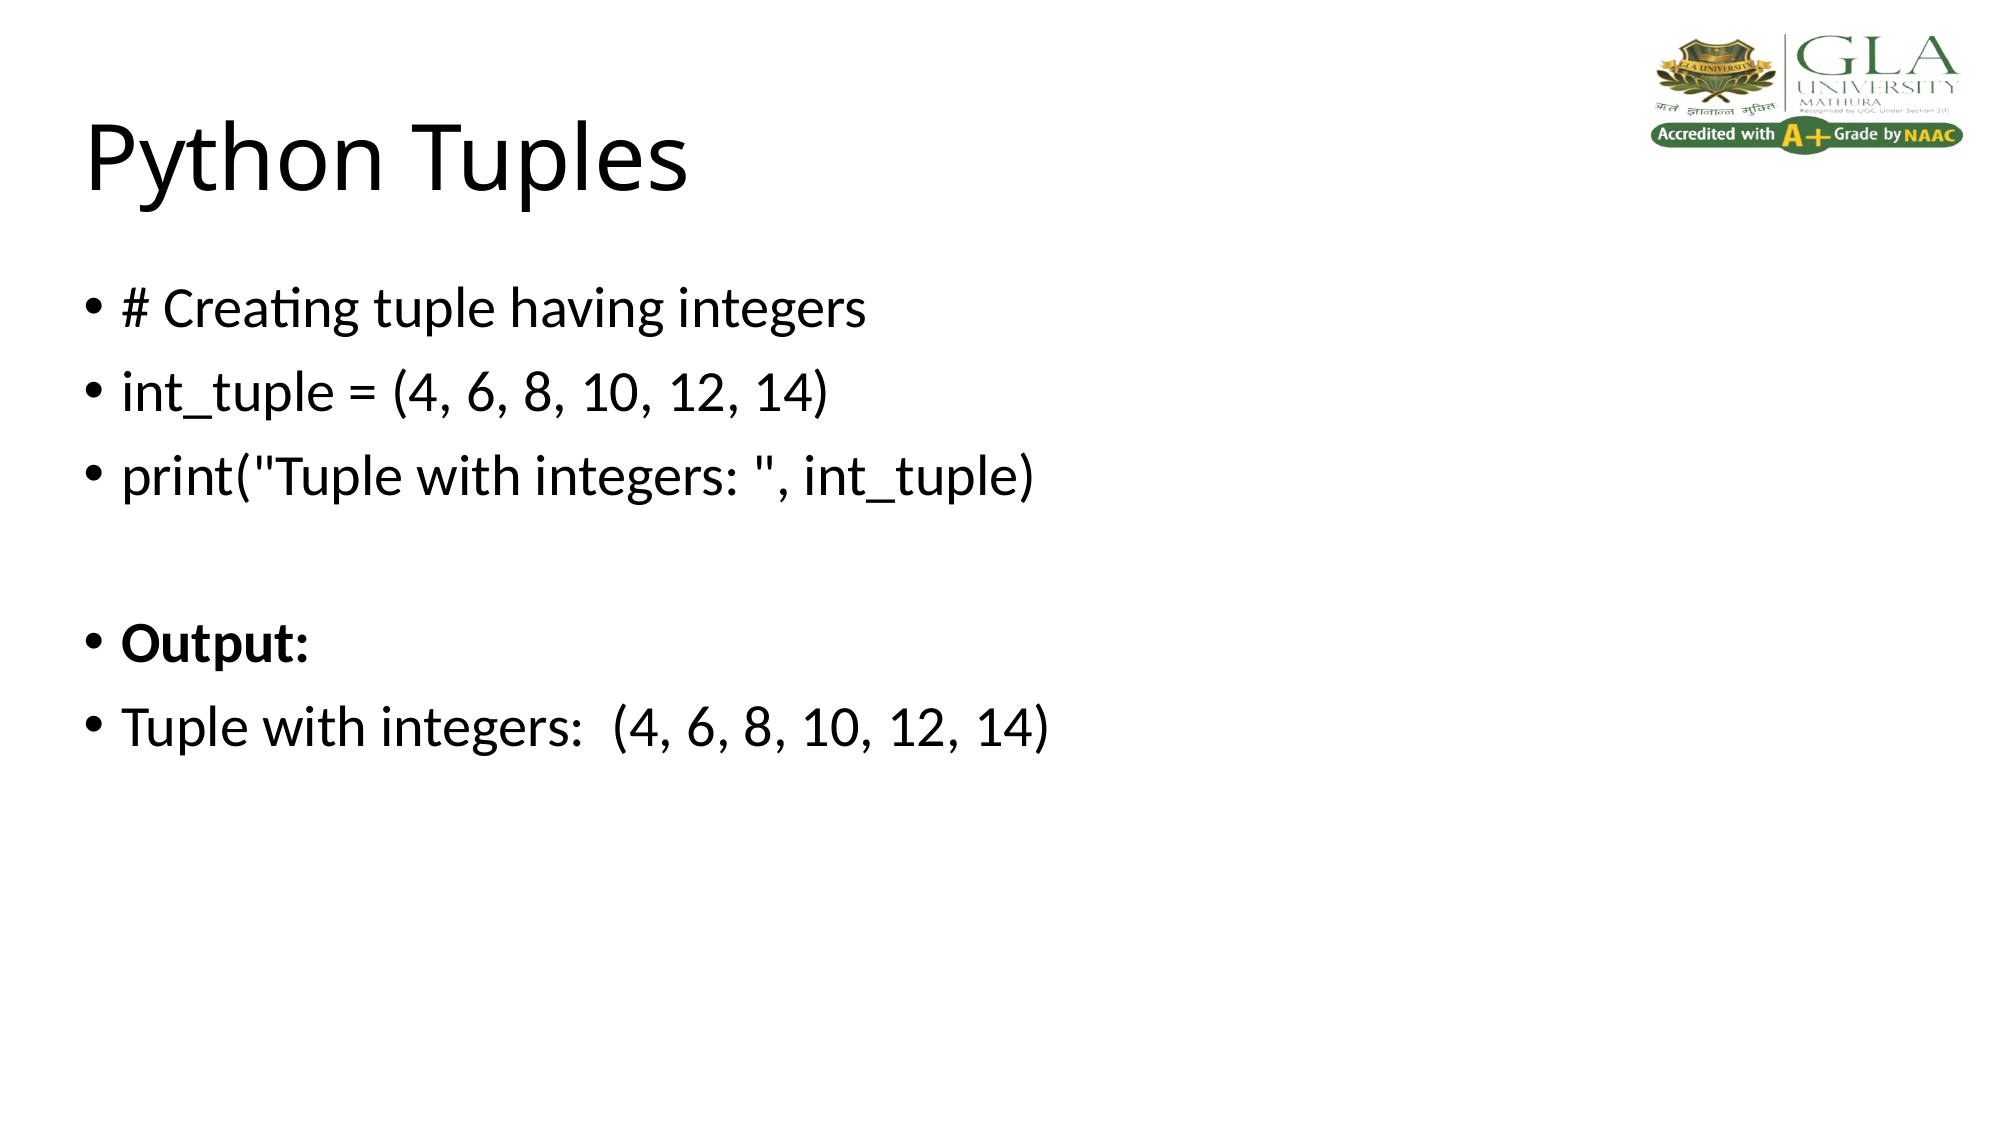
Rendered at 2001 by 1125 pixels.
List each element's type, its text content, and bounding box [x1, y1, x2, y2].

picture [1635, 0, 1983, 162]
list # Creating tuple having integers int_tuple = (4, 6, 8, 10, 12, 14) print("Tuple with integers: ", int_tuple) Output: Tuple with integers: (4, 6, 8, 10, 12, 14) [68, 269, 1916, 984]
title Python Tuples [68, 52, 1599, 269]
